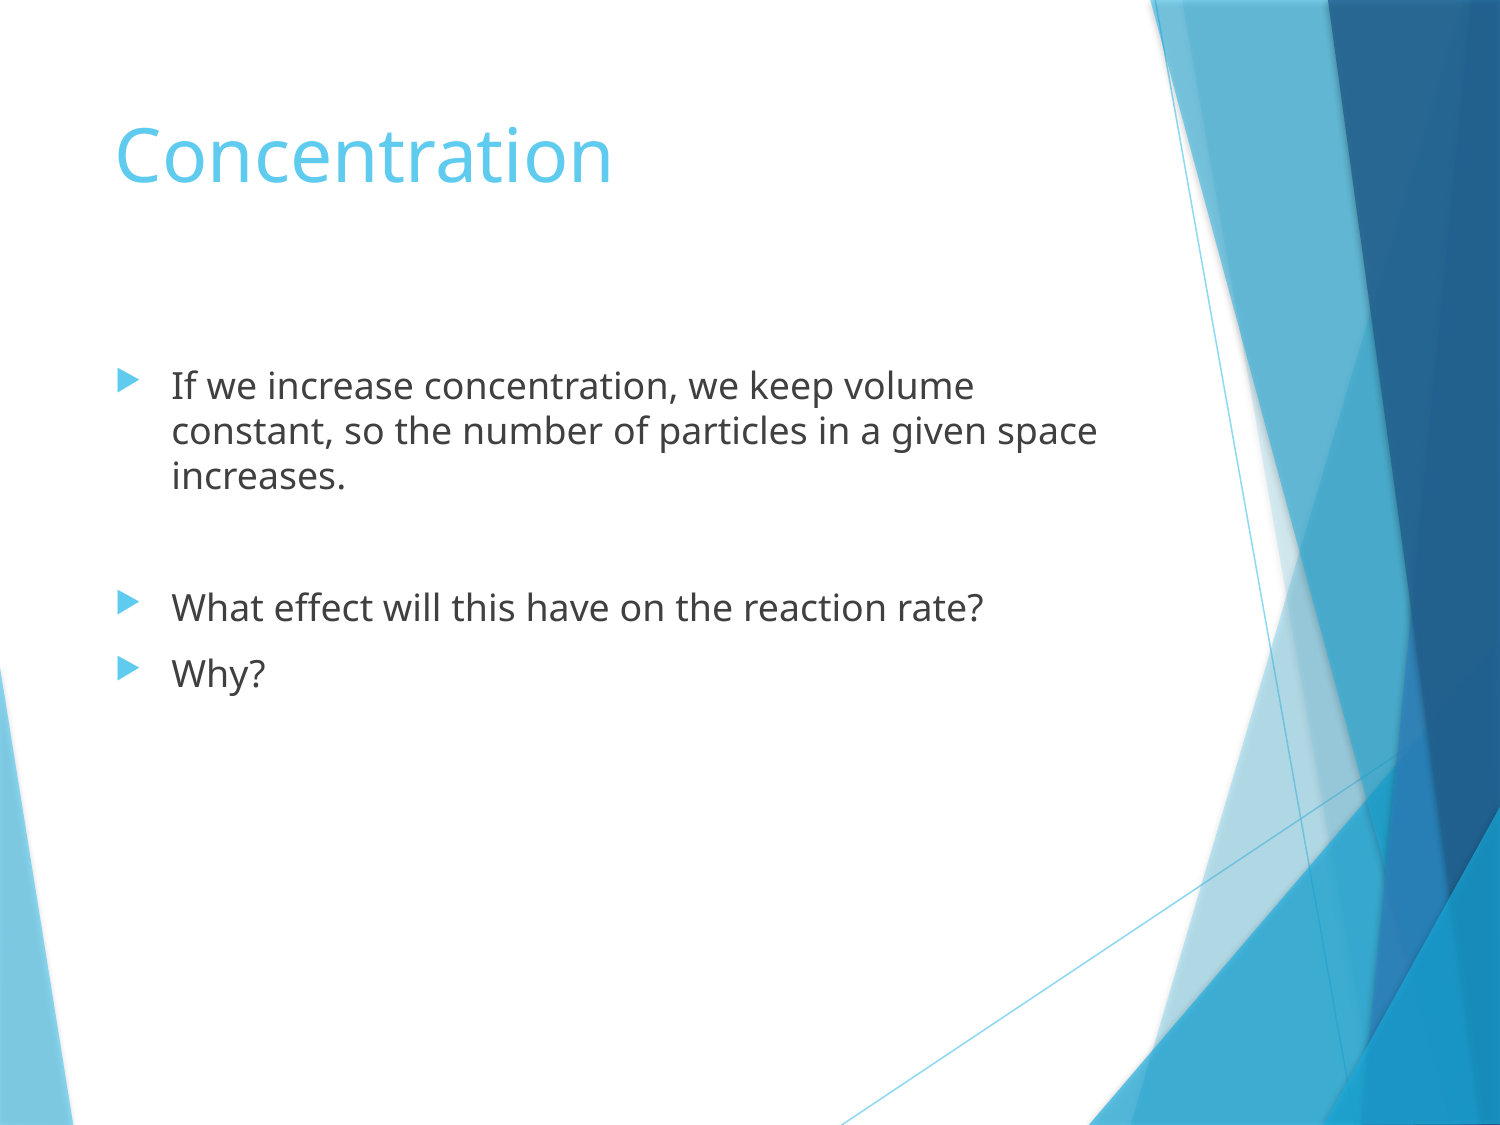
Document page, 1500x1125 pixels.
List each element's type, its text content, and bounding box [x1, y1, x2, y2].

title Concentration [99, 99, 1142, 317]
list If we increase concentration, we keep volume constant, so the number of particles in a given space increases. What effect will this have on the reaction rate? Why? [99, 354, 1142, 992]
